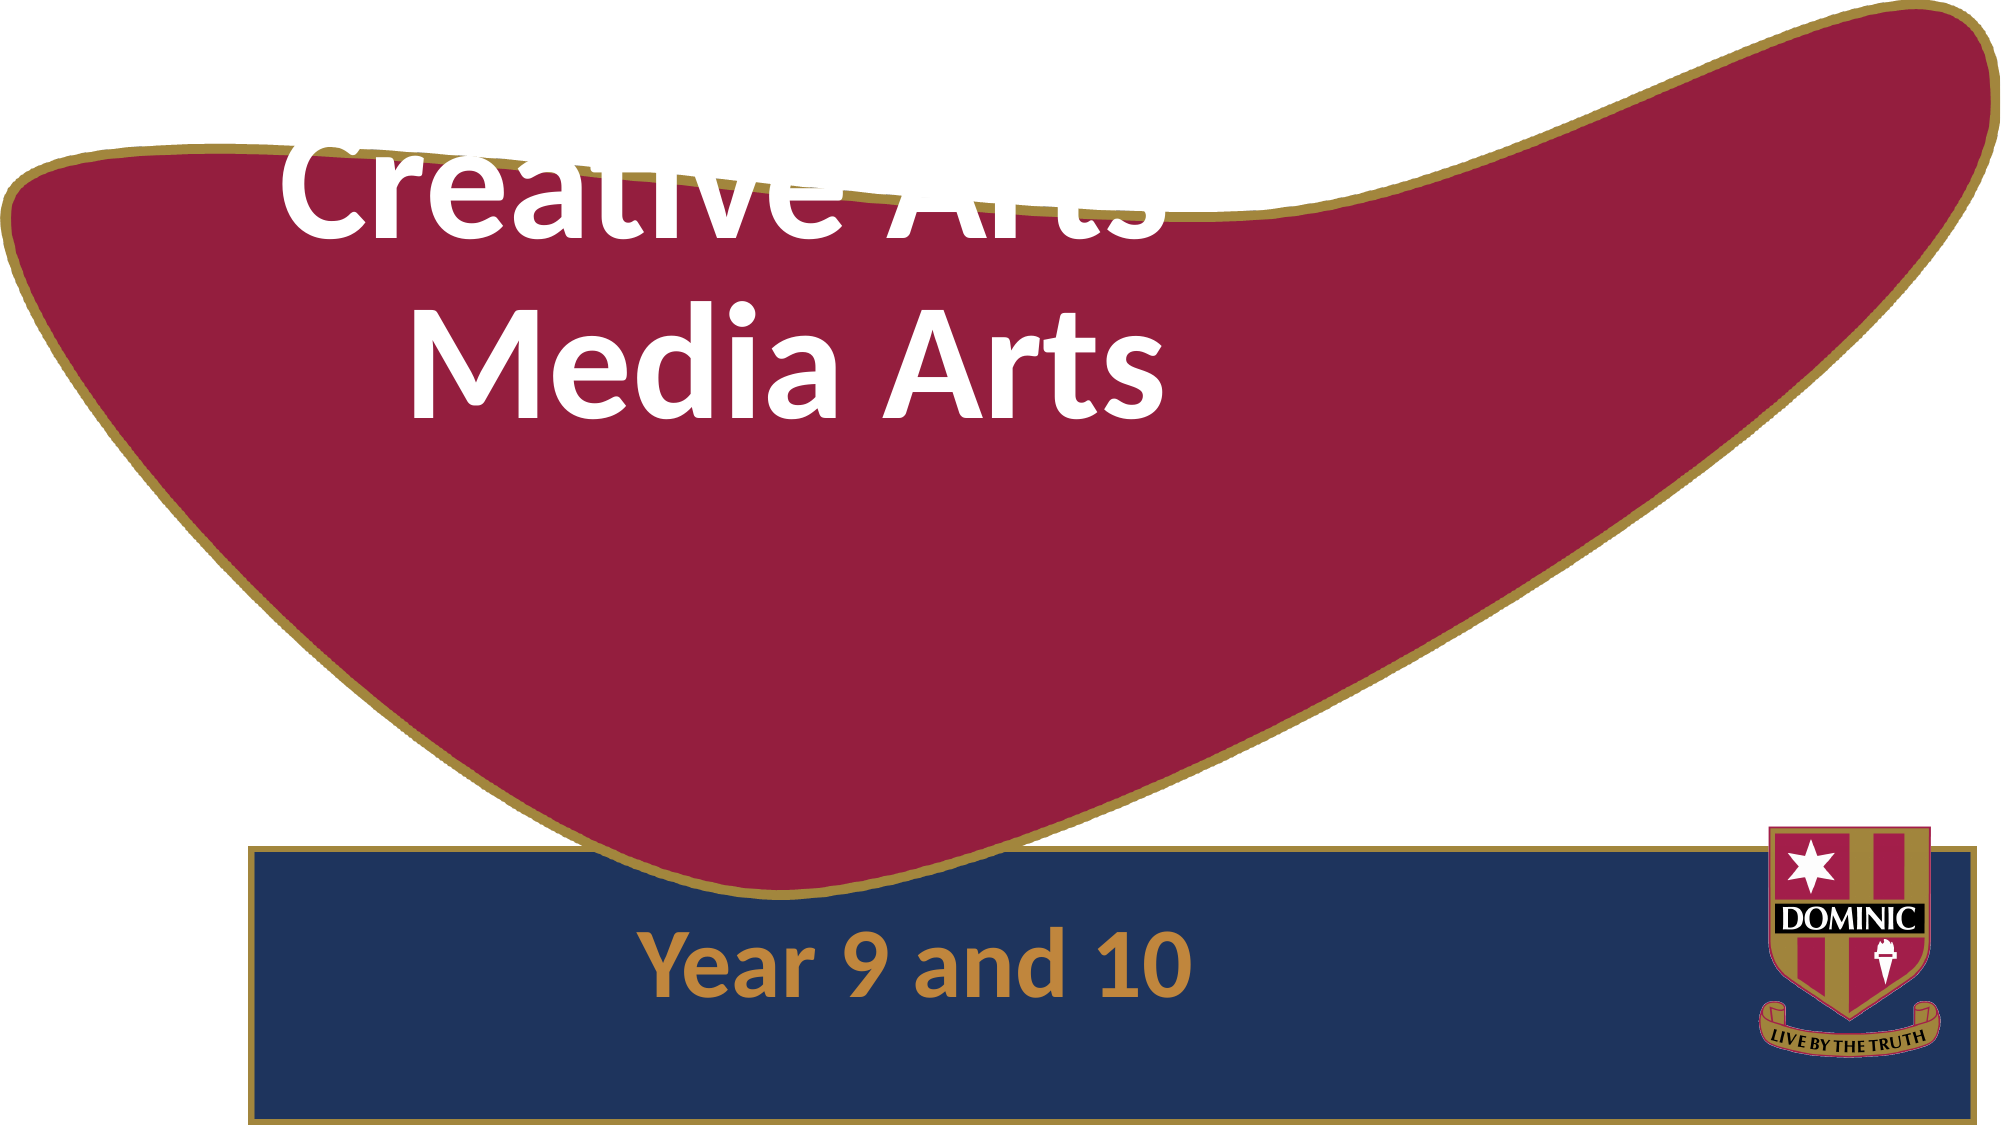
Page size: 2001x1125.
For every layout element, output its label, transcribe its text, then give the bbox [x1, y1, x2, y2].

title Creative Arts – Media Arts [35, 87, 1536, 480]
subtitle Year 9 and 10 [165, 838, 1666, 1092]
picture [0, 0, 2001, 1125]
